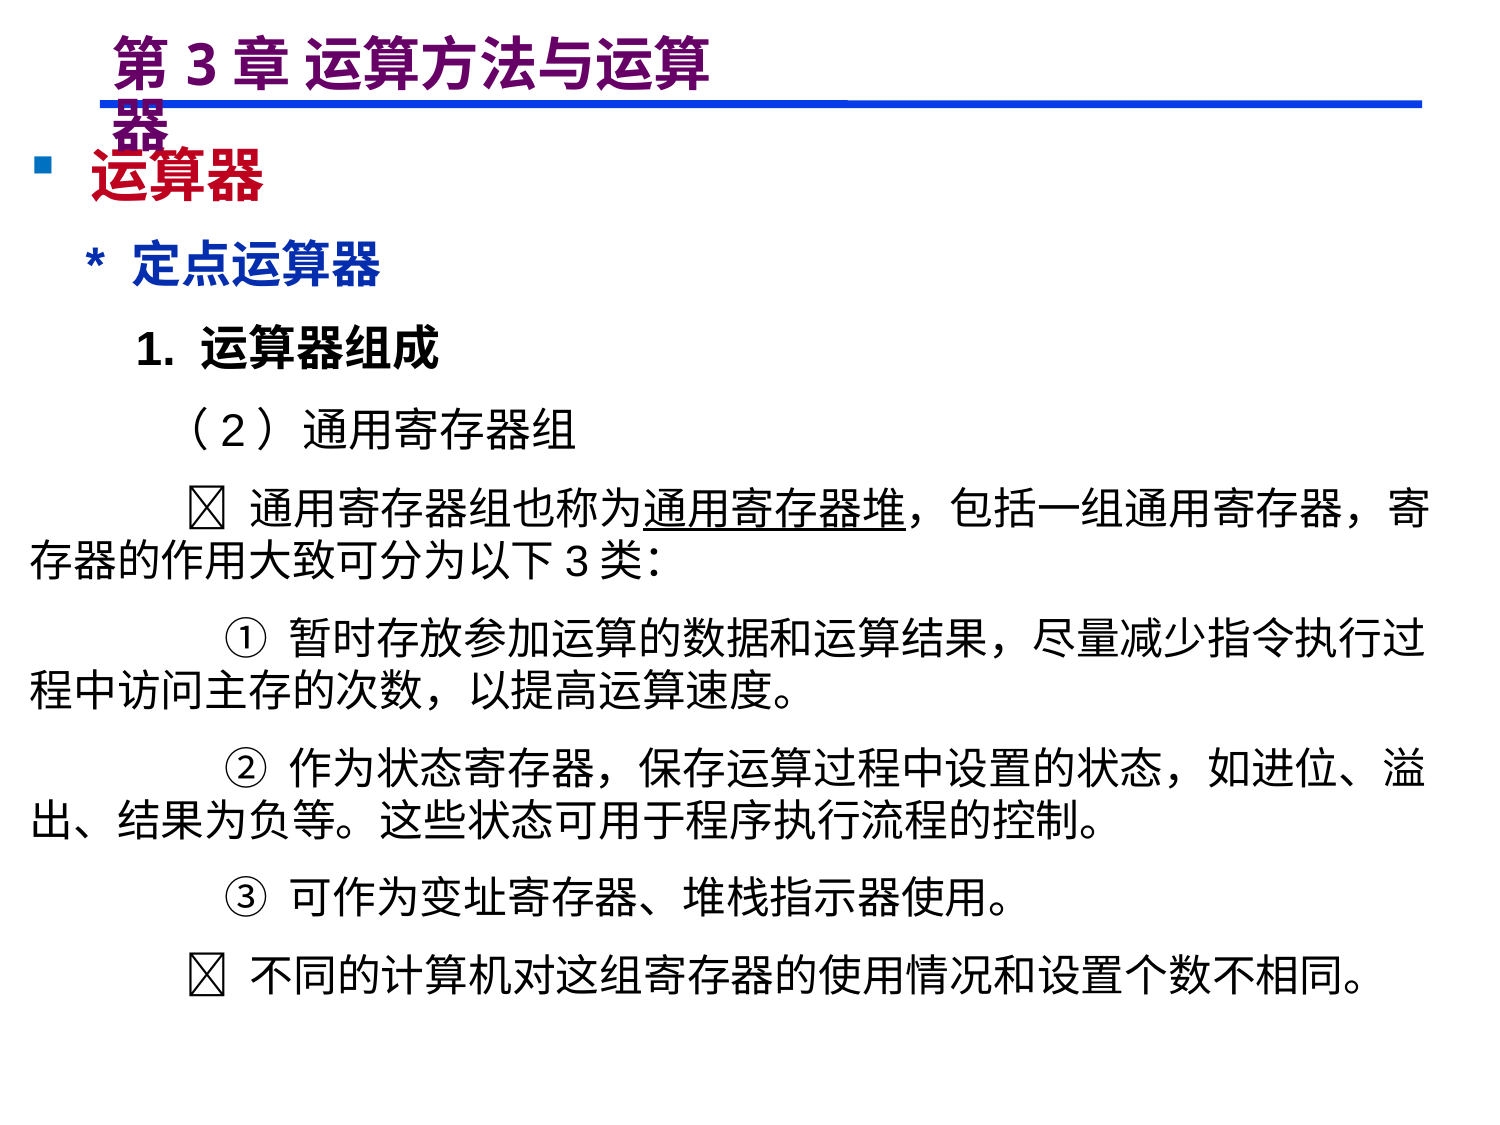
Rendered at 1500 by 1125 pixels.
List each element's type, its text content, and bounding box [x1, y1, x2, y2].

subtitle 运算器 * 定点运算器 1. 运算器组成 （2）通用寄存器组  通用寄存器组也称为通用寄存器堆，包括一组通用寄存器，寄存器的作用大致可分为以下3类： ① 暂时存放参加运算的数据和运算结果，尽量减少指令执行过程中访问主存的次数，以提高运算速度。 ② 作为状态寄存器，保存运算过程中设置的状态，如进位、溢出、结果为负等。这些状态可用于程序执行流程的控制。 ③ 可作为变址寄存器、堆栈指示器使用。  不同的计算机对这组寄存器的使用情况和设置个数不相同。 [14, 129, 1481, 1037]
title 第3章 运算方法与运算器 [100, 32, 769, 230]
